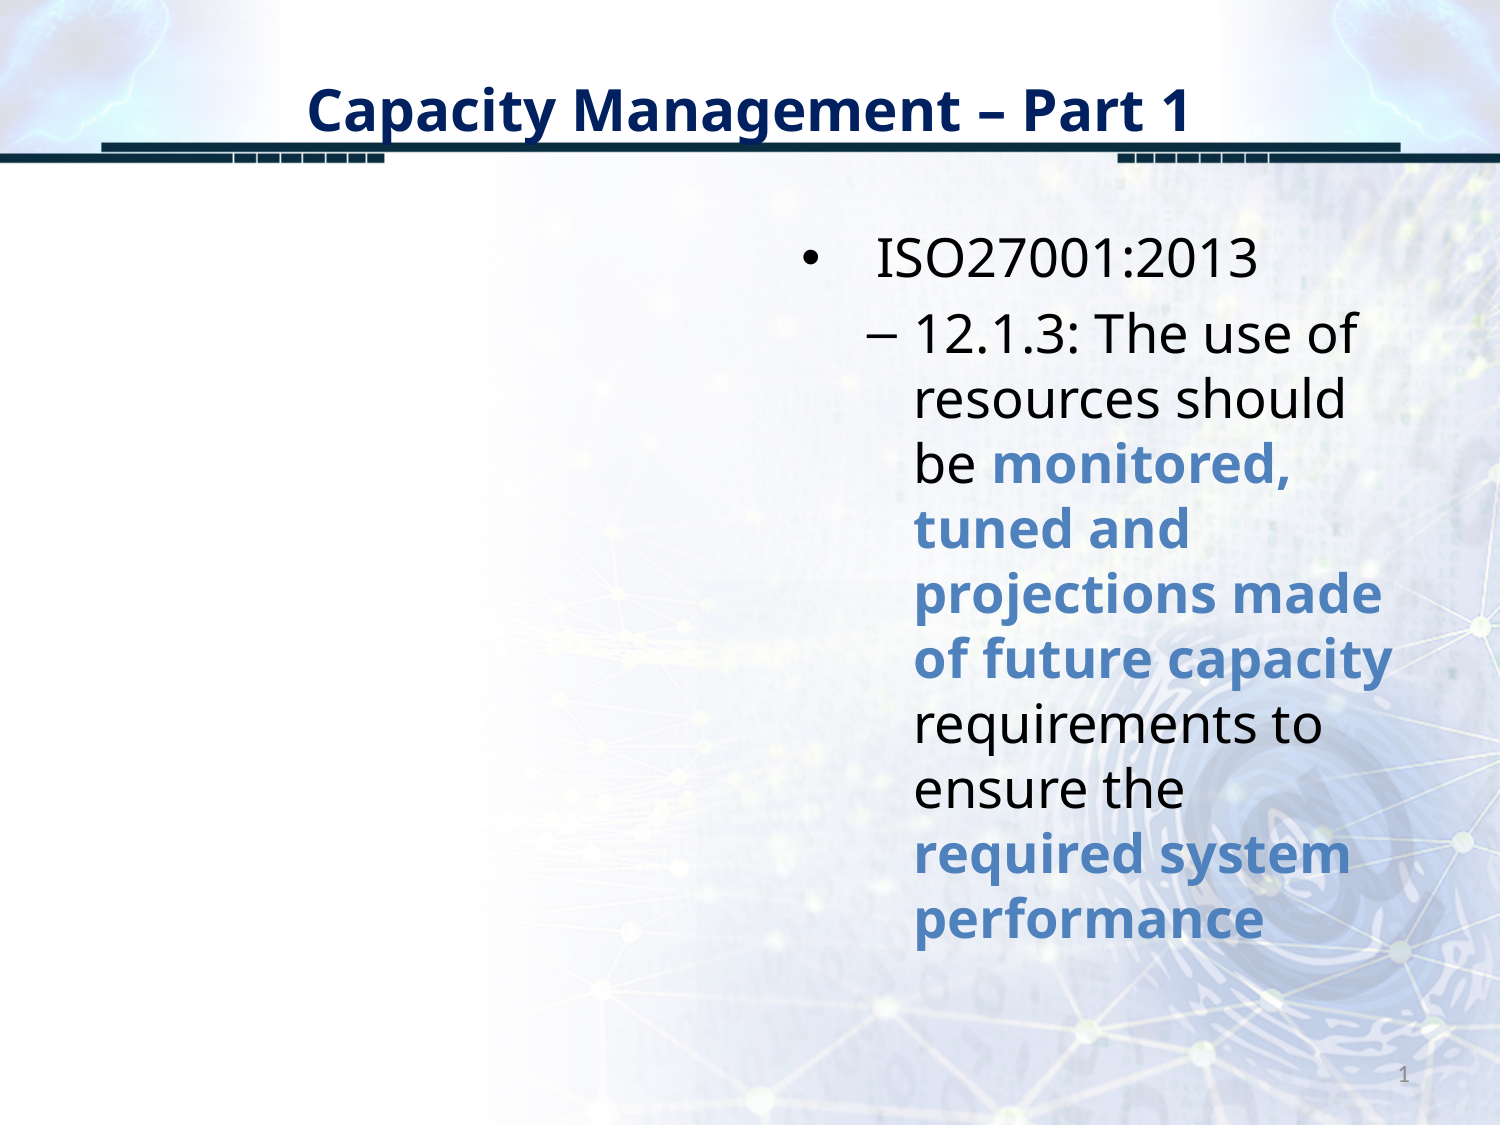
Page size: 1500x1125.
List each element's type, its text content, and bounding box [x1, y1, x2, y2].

list ISO27001:2013 12.1.3: The use of resources should be monitored, tuned and projections made of future capacity requirements to ensure the required system performance [776, 216, 1432, 1034]
picture [0, 0, 1500, 1125]
title Capacity Management – Part 1 [75, 34, 1425, 182]
slide_number 1 [1074, 1042, 1425, 1103]
